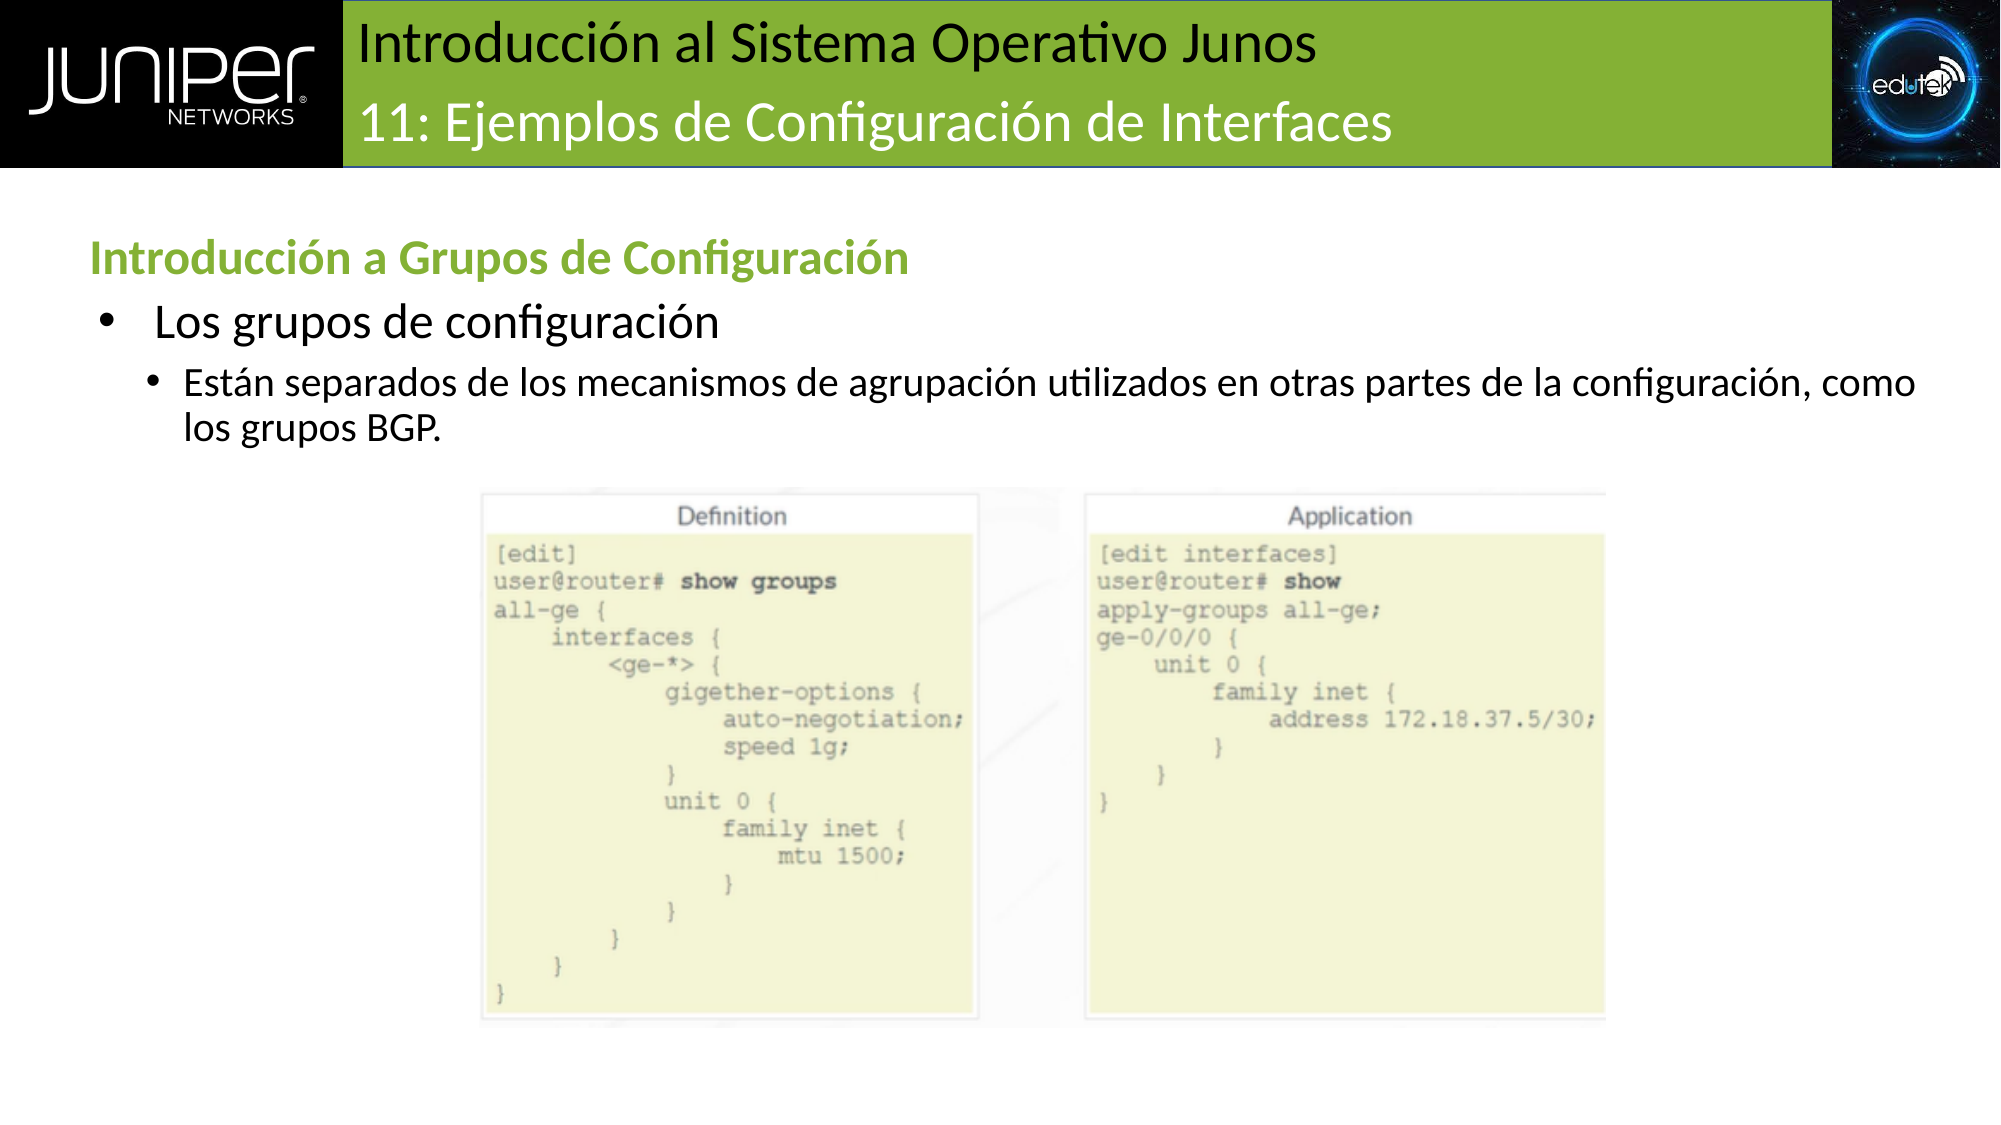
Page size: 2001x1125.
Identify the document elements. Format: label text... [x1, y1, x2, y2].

list 11: Ejemplos de Configuración de Interfaces [342, 83, 1606, 168]
title Introducción al Sistema Operativo Junos [342, 3, 2000, 84]
picture [1832, 84, 2000, 168]
picture [479, 487, 1606, 1028]
list Introducción a Grupos de Configuración Los grupos de configuración Están separados de los mecanismos de agrupación utilizados en otras partes de la configuración, como los grupos BGP. [74, 223, 1949, 938]
picture [0, 0, 343, 168]
